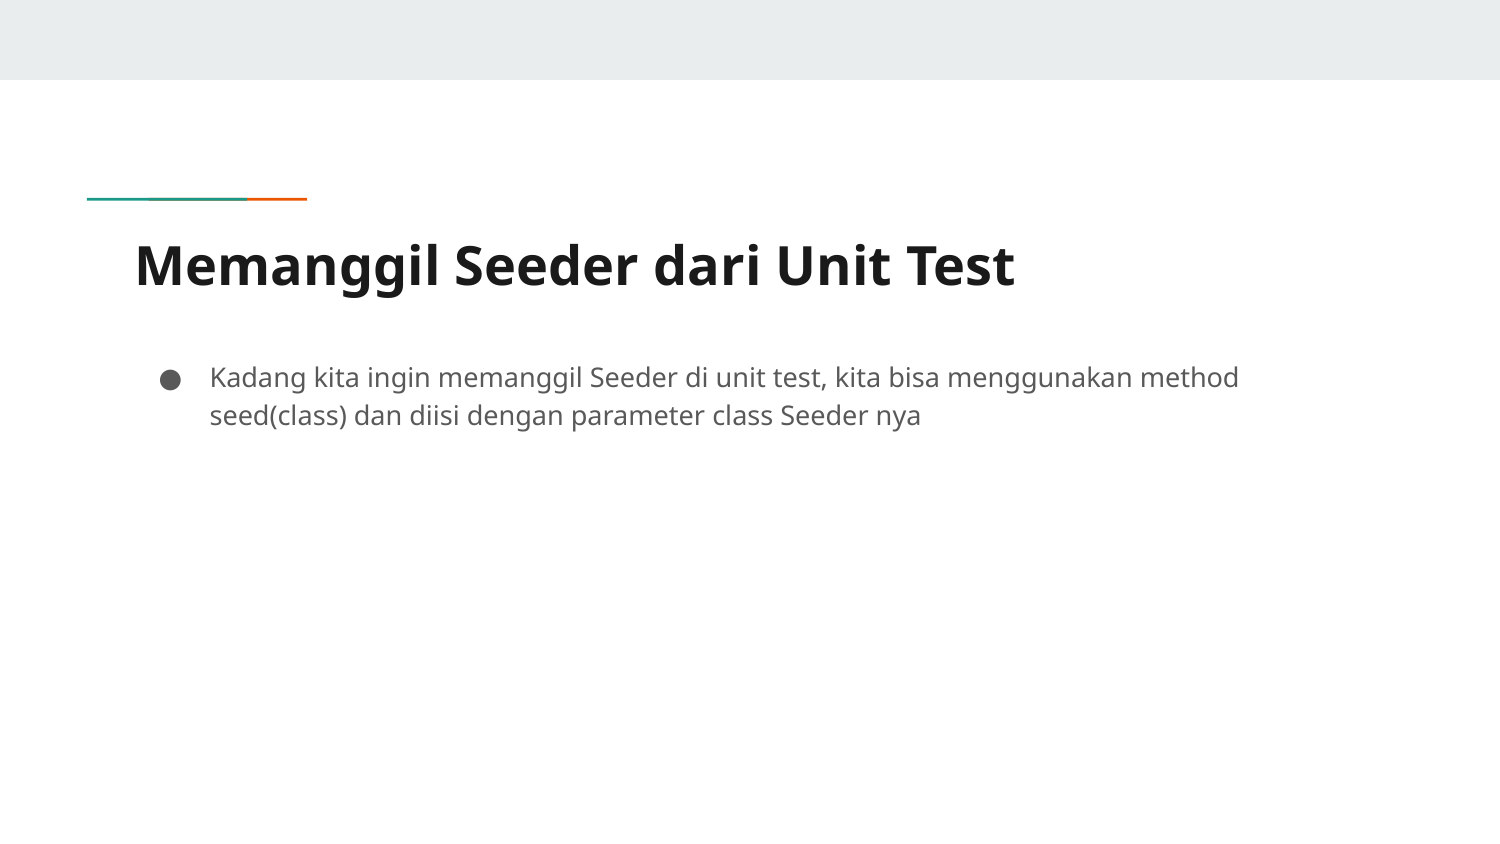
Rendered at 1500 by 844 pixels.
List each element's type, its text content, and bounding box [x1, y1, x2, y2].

title Memanggil Seeder dari Unit Test [119, 216, 1381, 305]
list Kadang kita ingin memanggil Seeder di unit test, kita bisa menggunakan method seed(class) dan diisi dengan parameter class Seeder nya [119, 341, 1381, 712]
